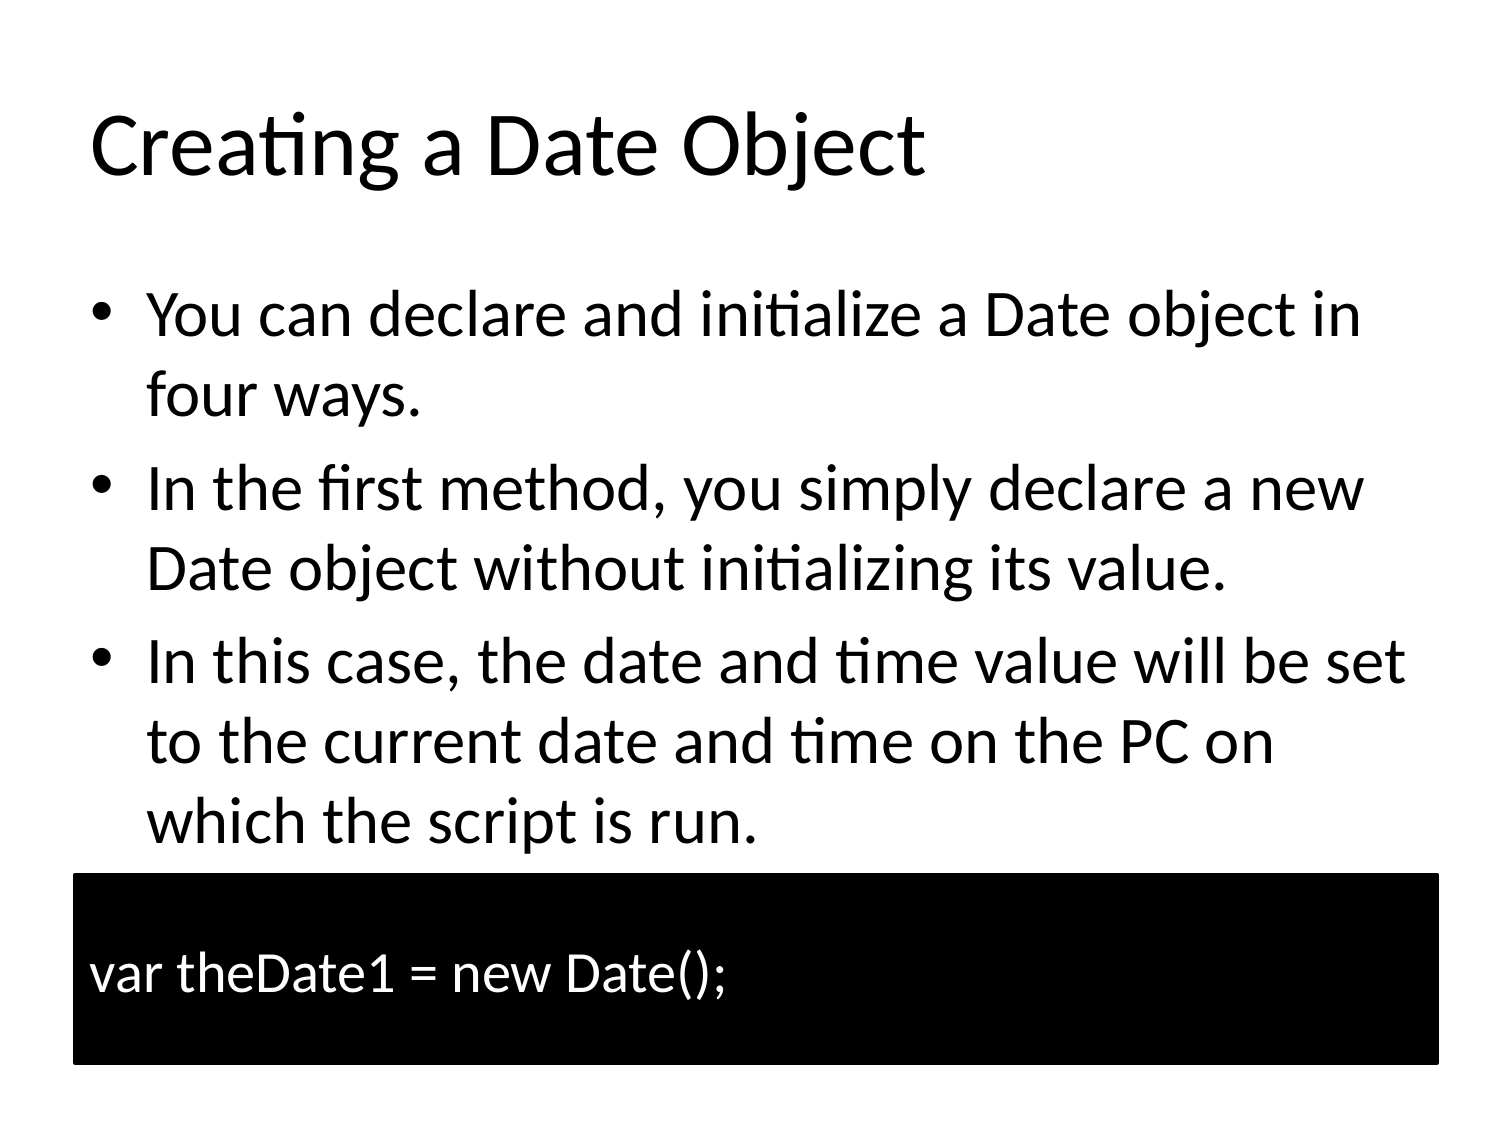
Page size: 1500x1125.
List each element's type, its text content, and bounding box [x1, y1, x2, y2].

title Creating a Date Object [75, 45, 1425, 233]
list You can declare and initialize a Date object in four ways. In the first method, you simply declare a new Date object without initializing its value. In this case, the date and time value will be set to the current date and time on the PC on which the script is run. [75, 262, 1425, 873]
text_box var theDate1 = new Date(); [73, 873, 1439, 1065]
